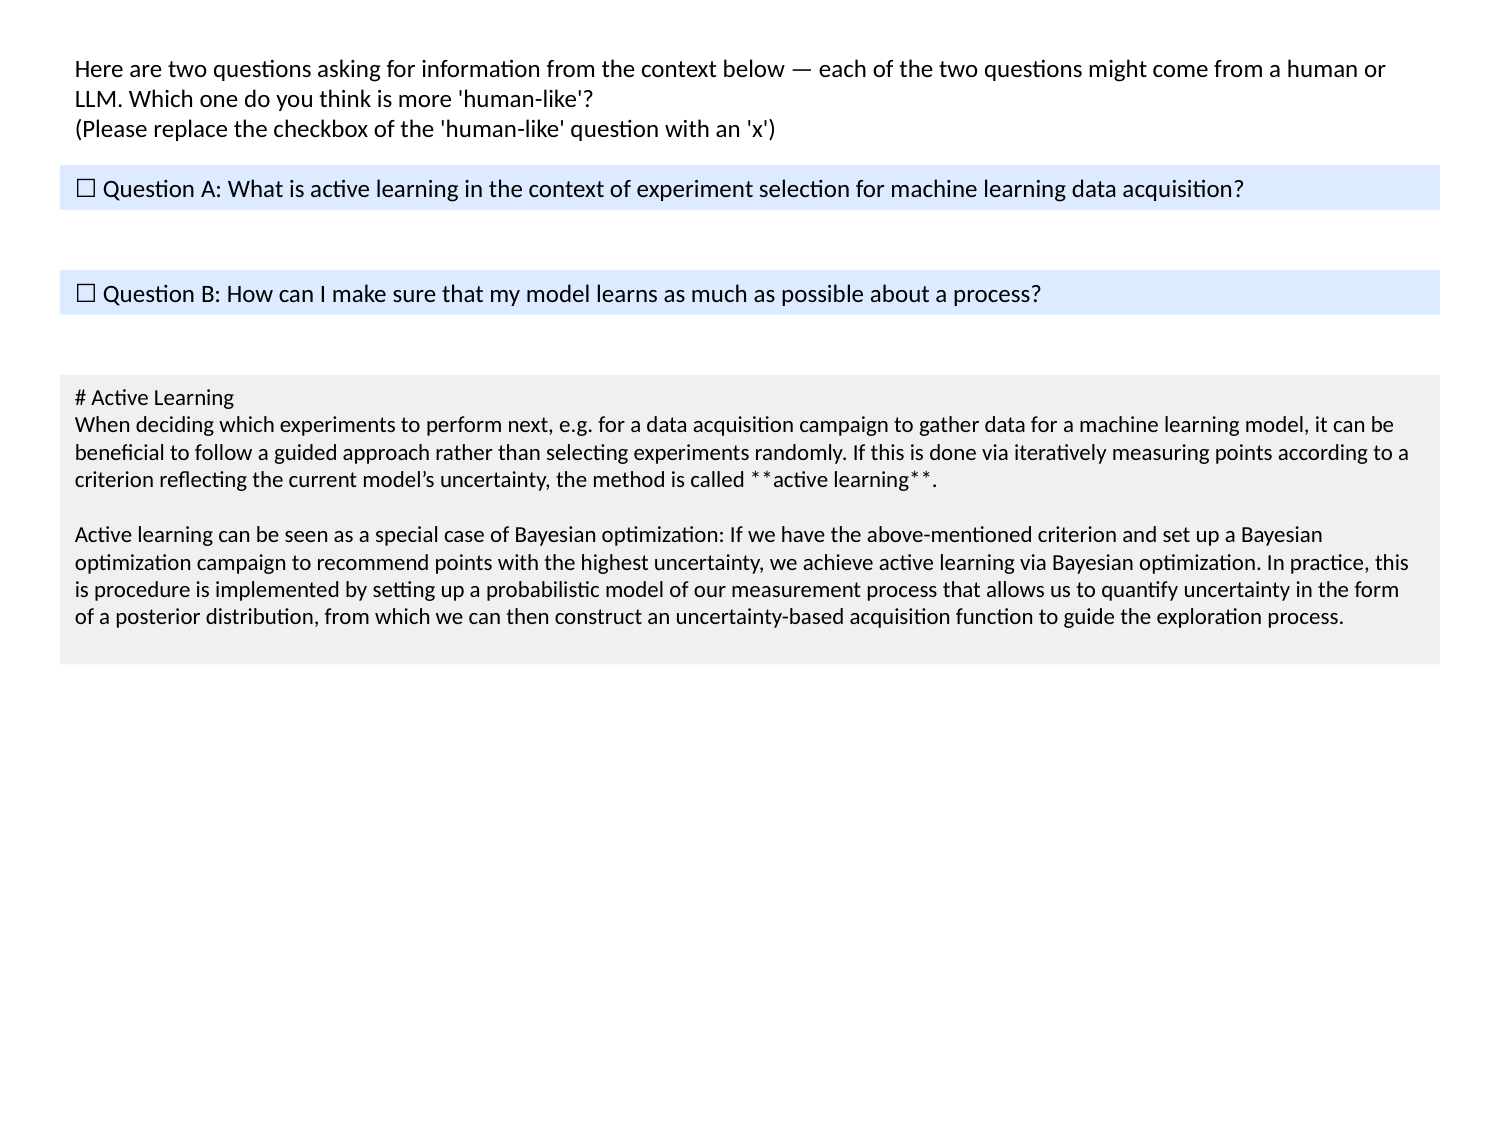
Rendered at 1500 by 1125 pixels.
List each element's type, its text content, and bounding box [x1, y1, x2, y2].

text_box ☐ Question B: How can I make sure that my model learns as much as possible about a process? [59, 270, 1440, 315]
text_box # Active Learning When deciding which experiments to perform next, e.g. for a data acquisition campaign to gather data for a machine learning model, it can be beneficial to follow a guided approach rather than selecting experiments randomly. If this is done via iteratively measuring points according to a criterion reflecting the current model’s uncertainty, the method is called **active learning**. Active learning can be seen as a special case of Bayesian optimization: If we have the above-mentioned criterion and set up a Bayesian optimization campaign to recommend points with the highest uncertainty, we achieve active learning via Bayesian optimization. In practice, this is procedure is implemented by setting up a probabilistic model of our measurement process that allows us to quantify uncertainty in the form of a posterior distribution, from which we can then construct an uncertainty-based acquisition function to guide the exploration process. [59, 374, 1440, 665]
text_box ☐ Question A: What is active learning in the context of experiment selection for machine learning data acquisition? [59, 164, 1440, 210]
text_box Here are two questions asking for information from the context below — each of the two questions might come from a human or LLM. Which one do you think is more 'human-like'? (Please replace the checkbox of the 'human-like' question with an 'x') [59, 45, 1440, 150]
